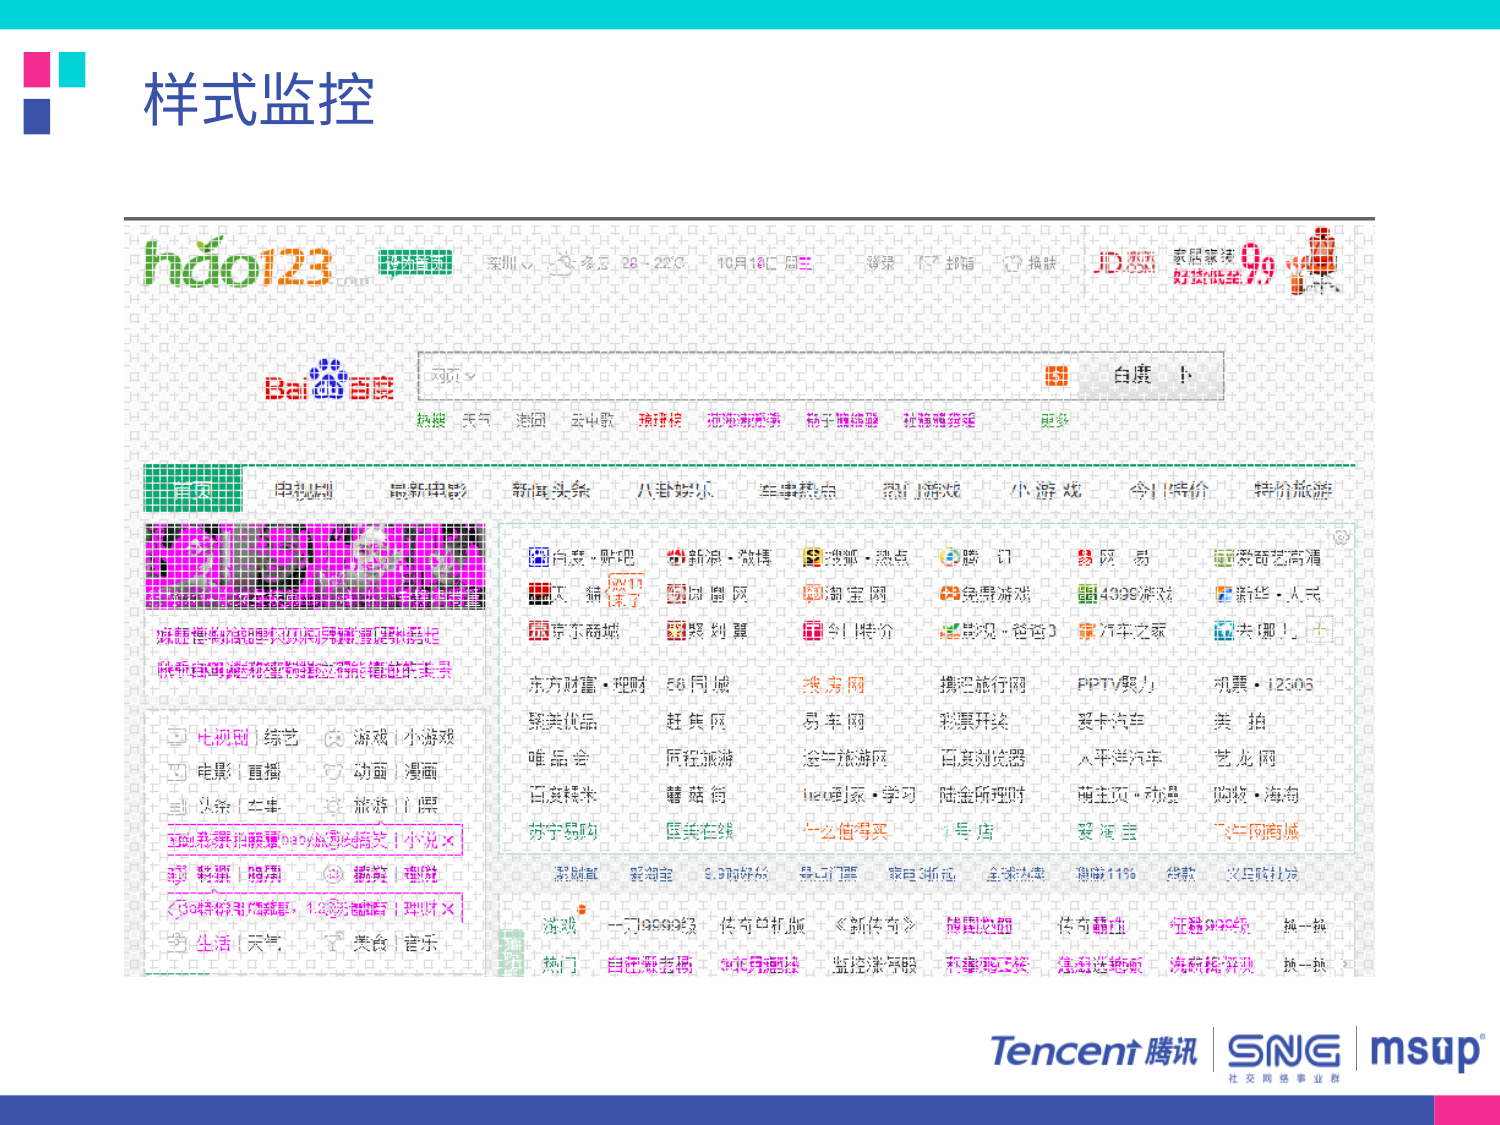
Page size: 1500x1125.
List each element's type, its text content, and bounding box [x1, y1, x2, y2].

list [124, 216, 1375, 977]
picture [978, 1006, 1206, 1092]
title 样式监控 [127, 59, 1378, 146]
picture [1210, 1012, 1354, 1103]
picture [1357, 1011, 1500, 1091]
